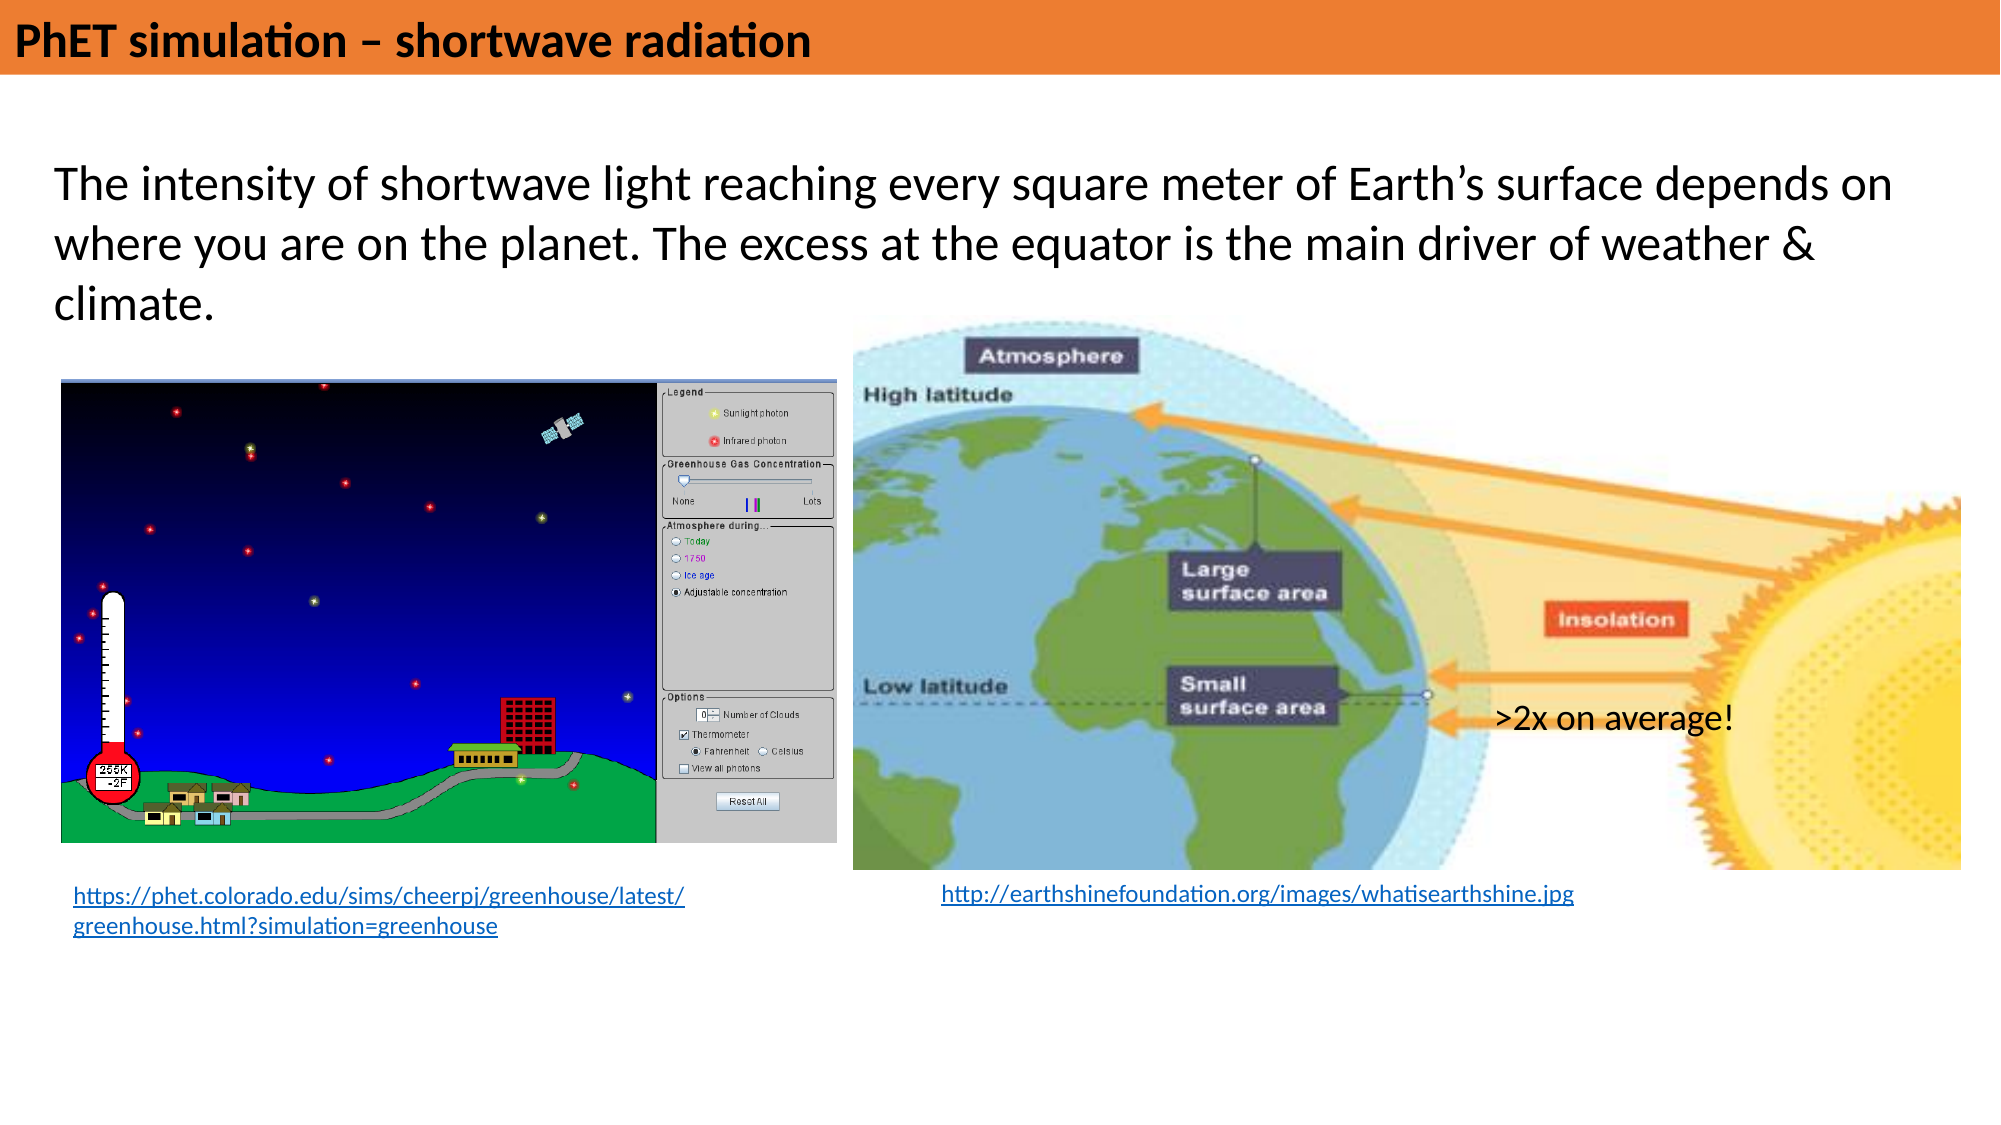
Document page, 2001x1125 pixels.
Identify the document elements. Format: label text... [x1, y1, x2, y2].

picture [61, 379, 837, 843]
picture [853, 315, 1961, 870]
text_box The intensity of shortwave light reaching every square meter of Earth’s surface depends on where you are on the planet. The excess at the equator is the main driver of weather & climate. [39, 143, 1936, 338]
text_box PhET simulation – shortwave radiation [0, 0, 2000, 75]
text_box http://earthshinefoundation.org/images/whatisearthshine.jpg [926, 870, 1936, 916]
text_box https://phet.colorado.edu/sims/cheerpj/greenhouse/latest/greenhouse.html?simulation=greenhouse [58, 872, 834, 948]
